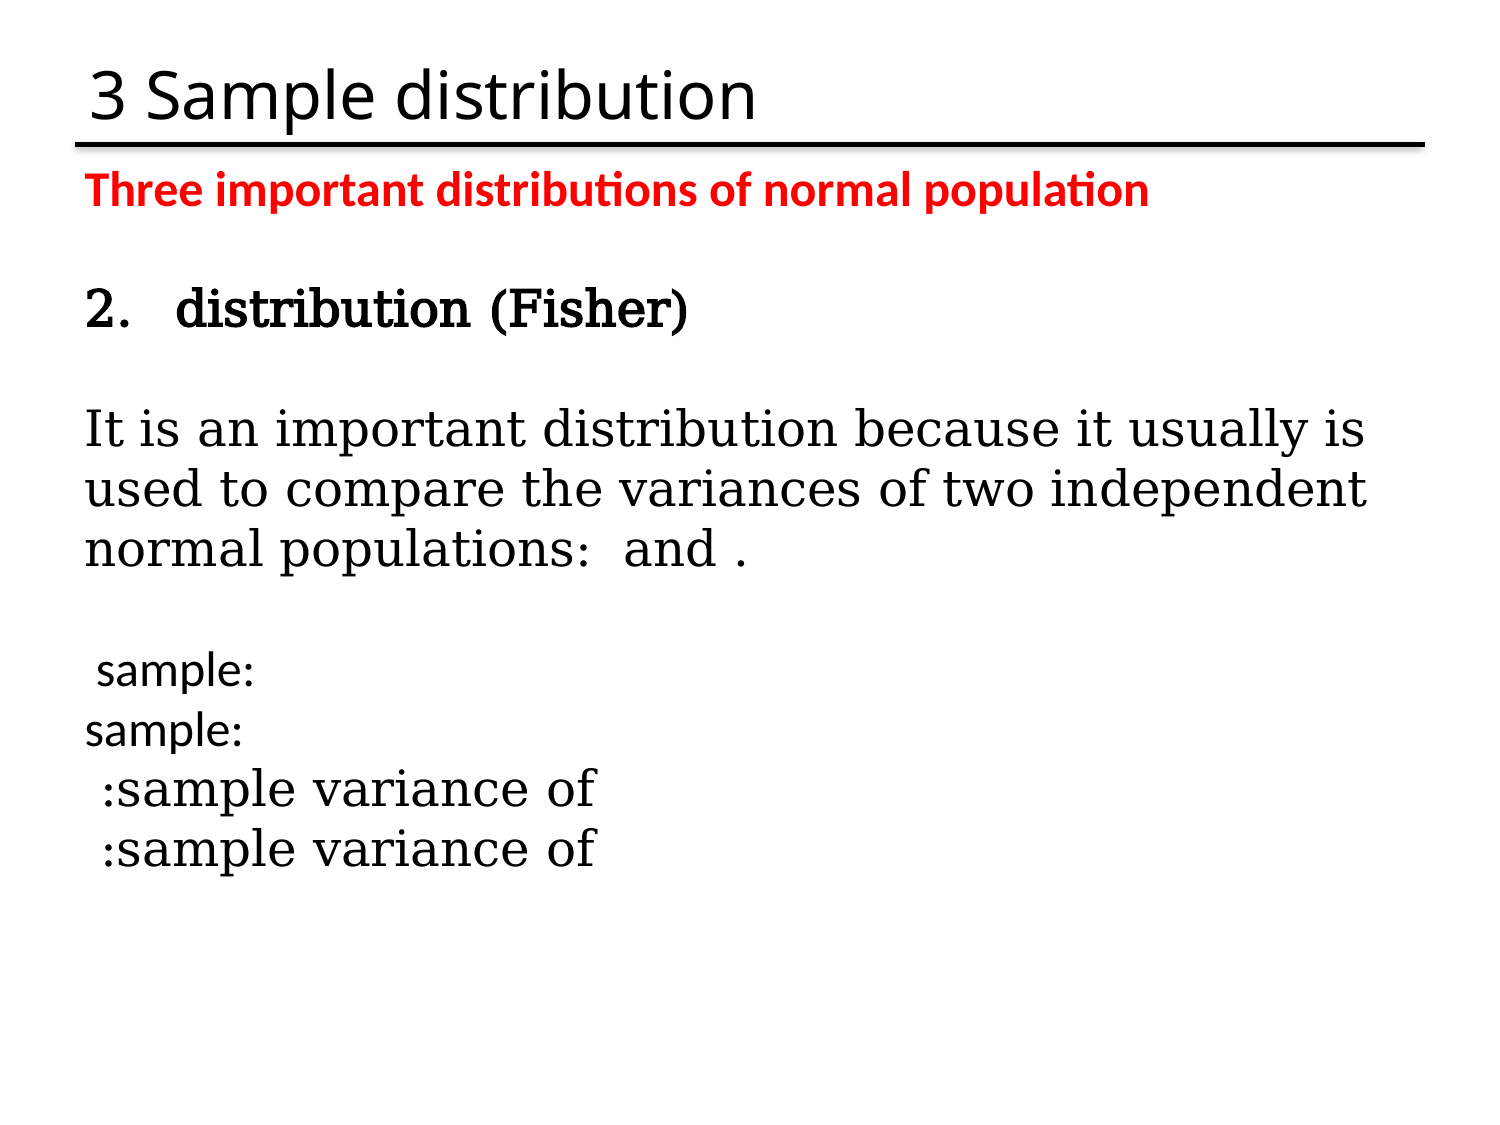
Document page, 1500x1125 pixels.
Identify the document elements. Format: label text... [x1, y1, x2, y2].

title 3 Sample distribution [75, 45, 1425, 145]
